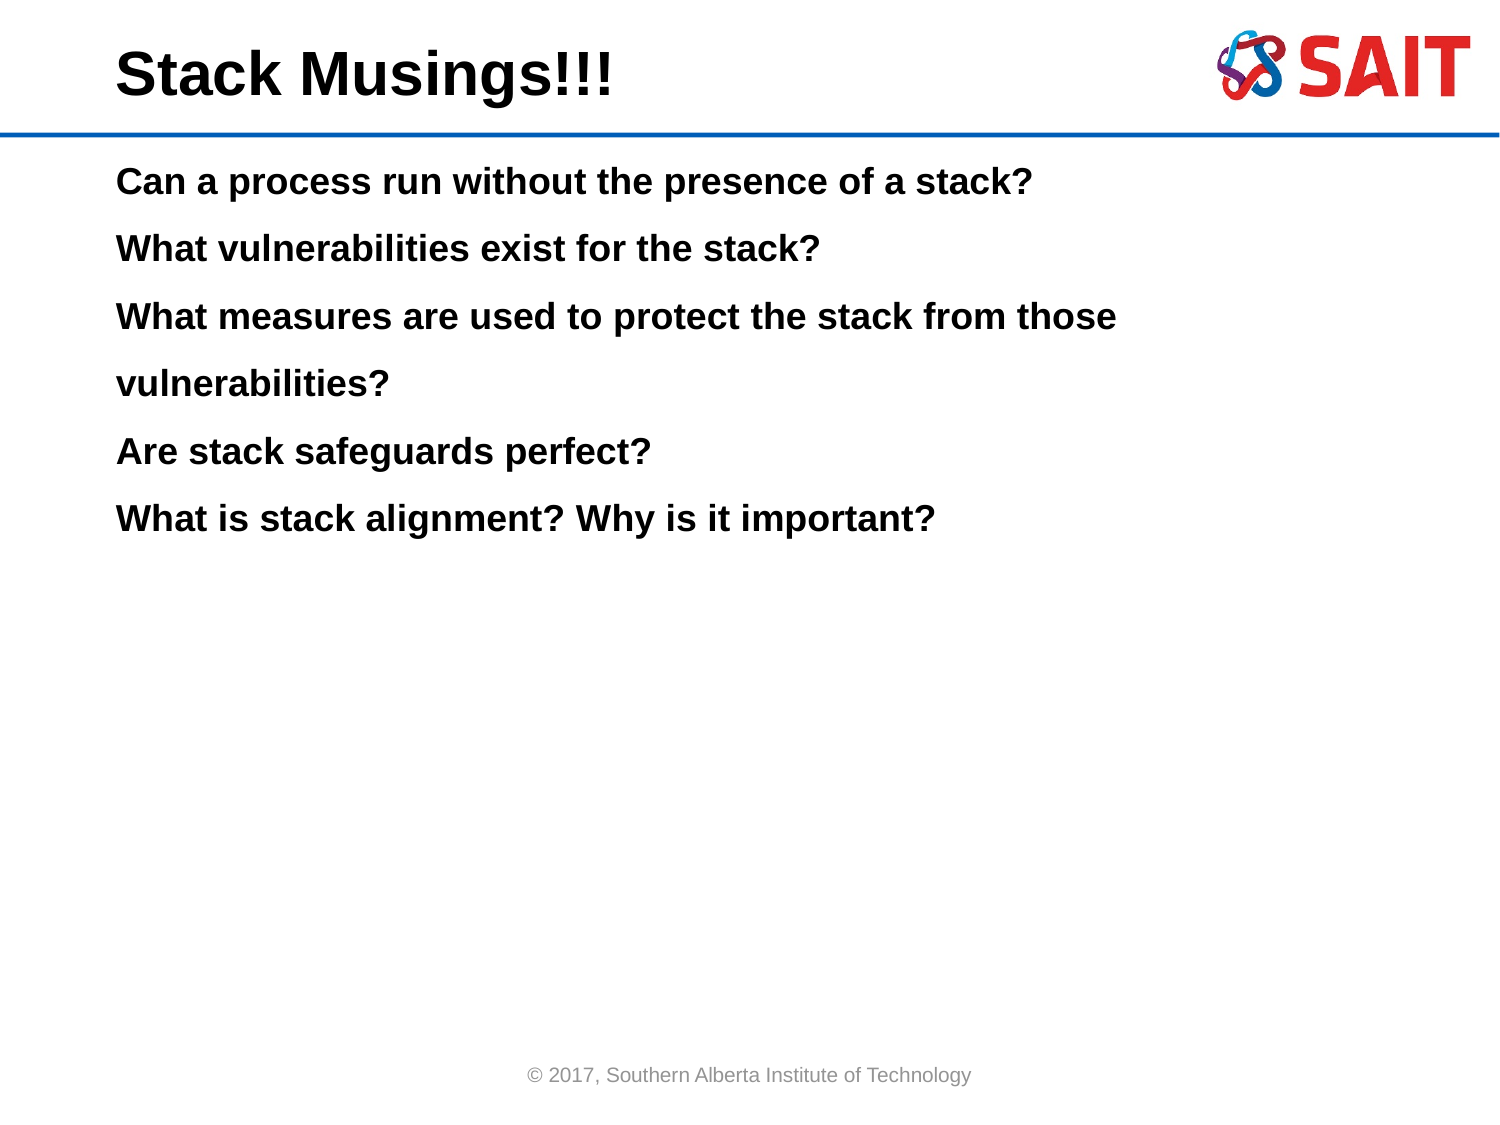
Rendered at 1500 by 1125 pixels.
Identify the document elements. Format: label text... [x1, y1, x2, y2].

text_box Can a process run without the presence of a stack? What vulnerabilities exist for the stack? What measures are used to protect the stack from those vulnerabilities? Are stack safeguards perfect? What is stack alignment? Why is it important? [101, 81, 1400, 614]
text_box Stack Musings!!! [100, 26, 1200, 138]
picture [1187, 0, 1500, 130]
